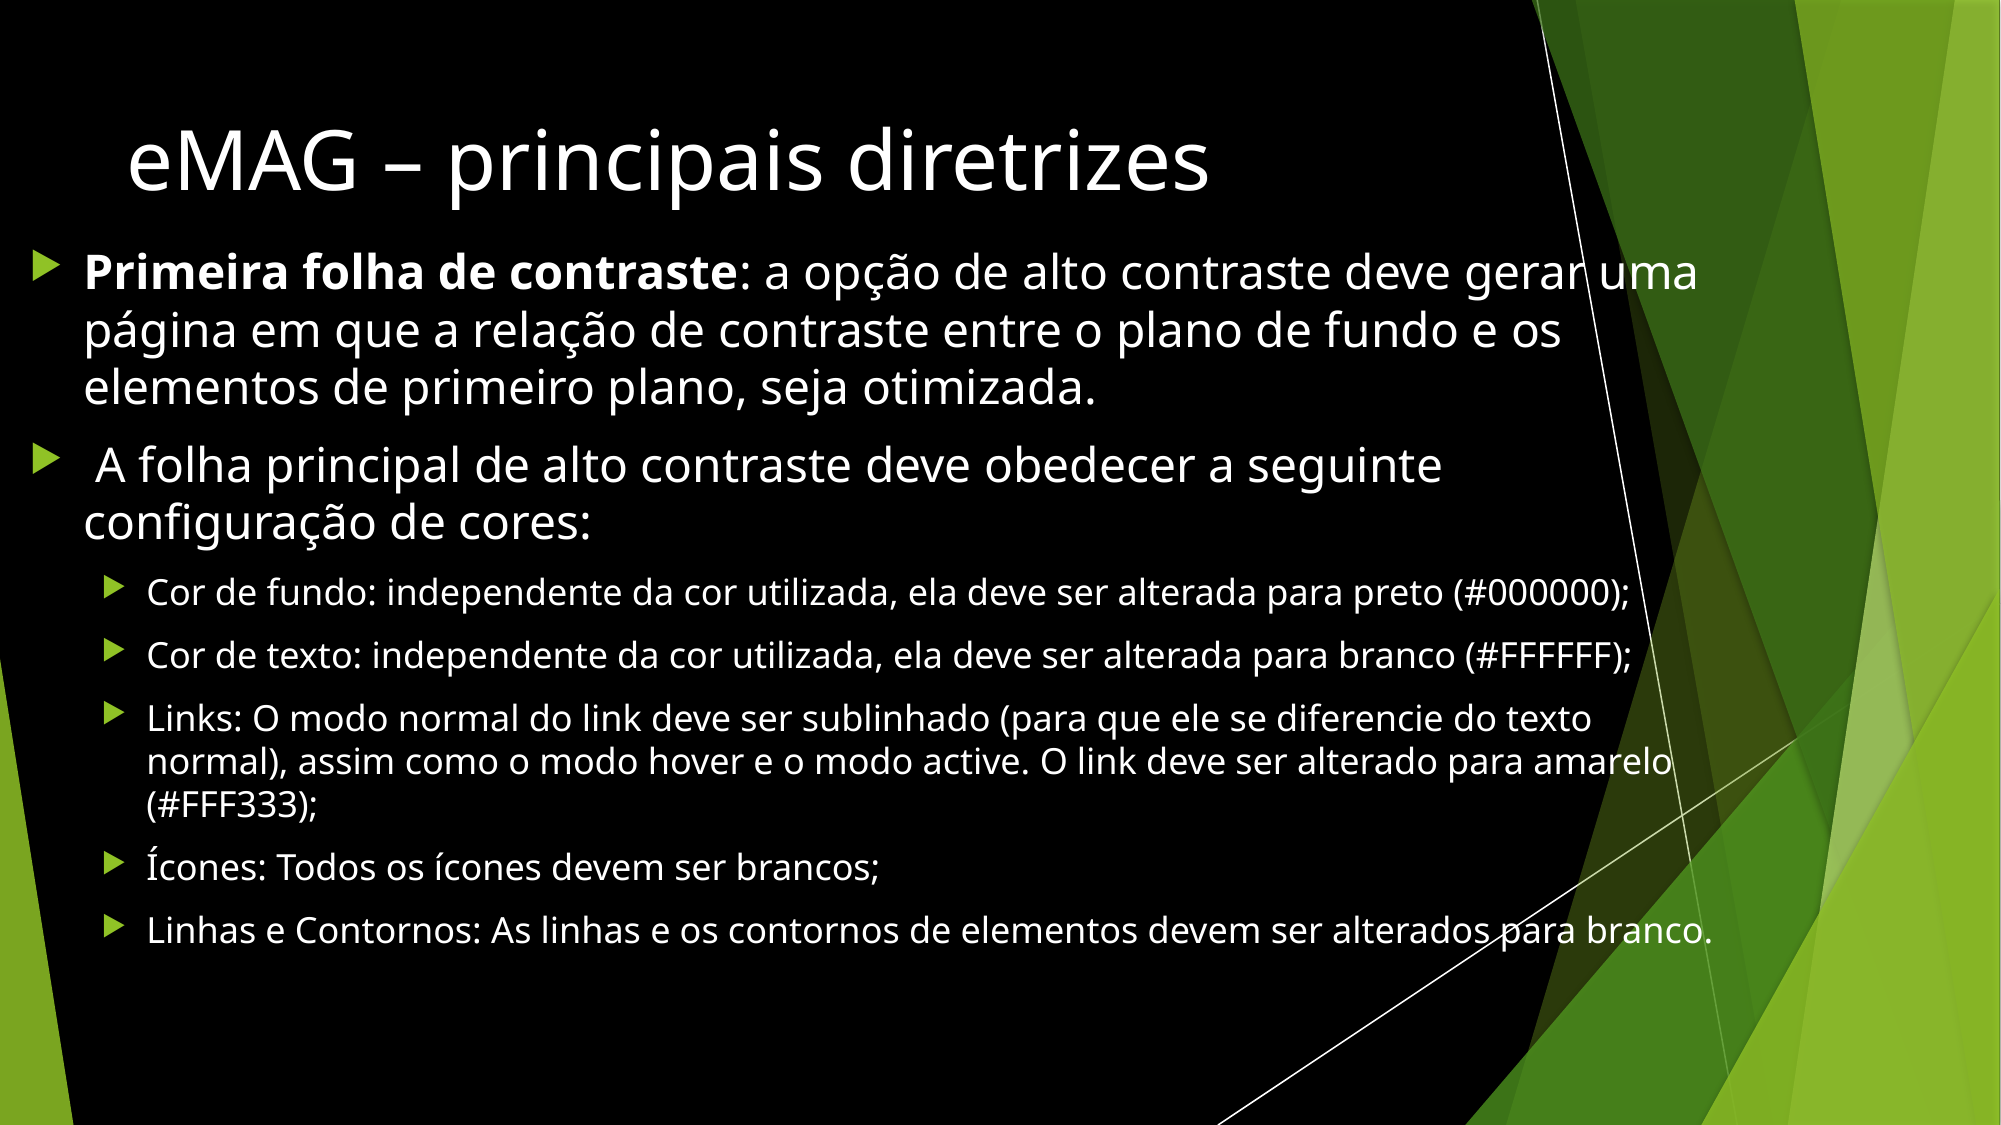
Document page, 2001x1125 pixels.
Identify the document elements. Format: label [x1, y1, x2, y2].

text_box [0, 0, 2000, 1125]
